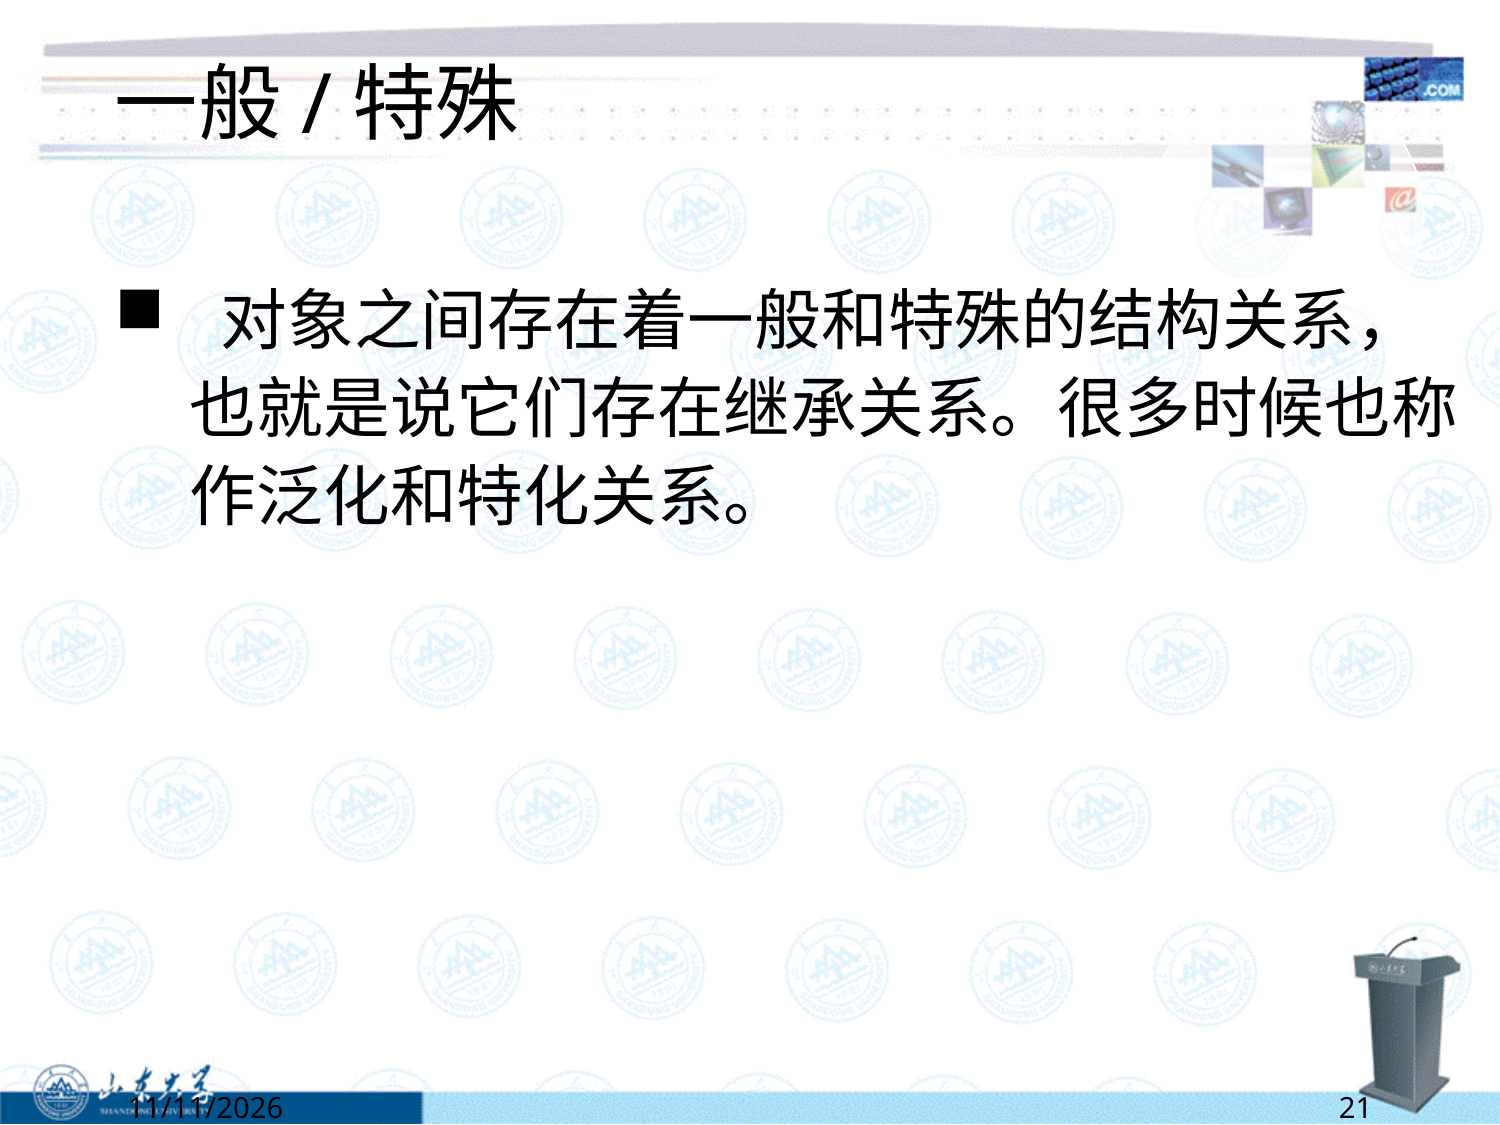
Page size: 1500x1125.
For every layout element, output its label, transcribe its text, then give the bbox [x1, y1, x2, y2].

picture [0, 1, 1500, 1124]
list 对象之间存在着一般和特殊的结构关系，也就是说它们存在继承关系。很多时候也称作泛化和特化关系。 [24, 262, 1488, 1063]
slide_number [112, 1082, 425, 1125]
title 一般/特殊 [99, 24, 1375, 175]
slide_number 21 [1074, 1082, 1388, 1125]
